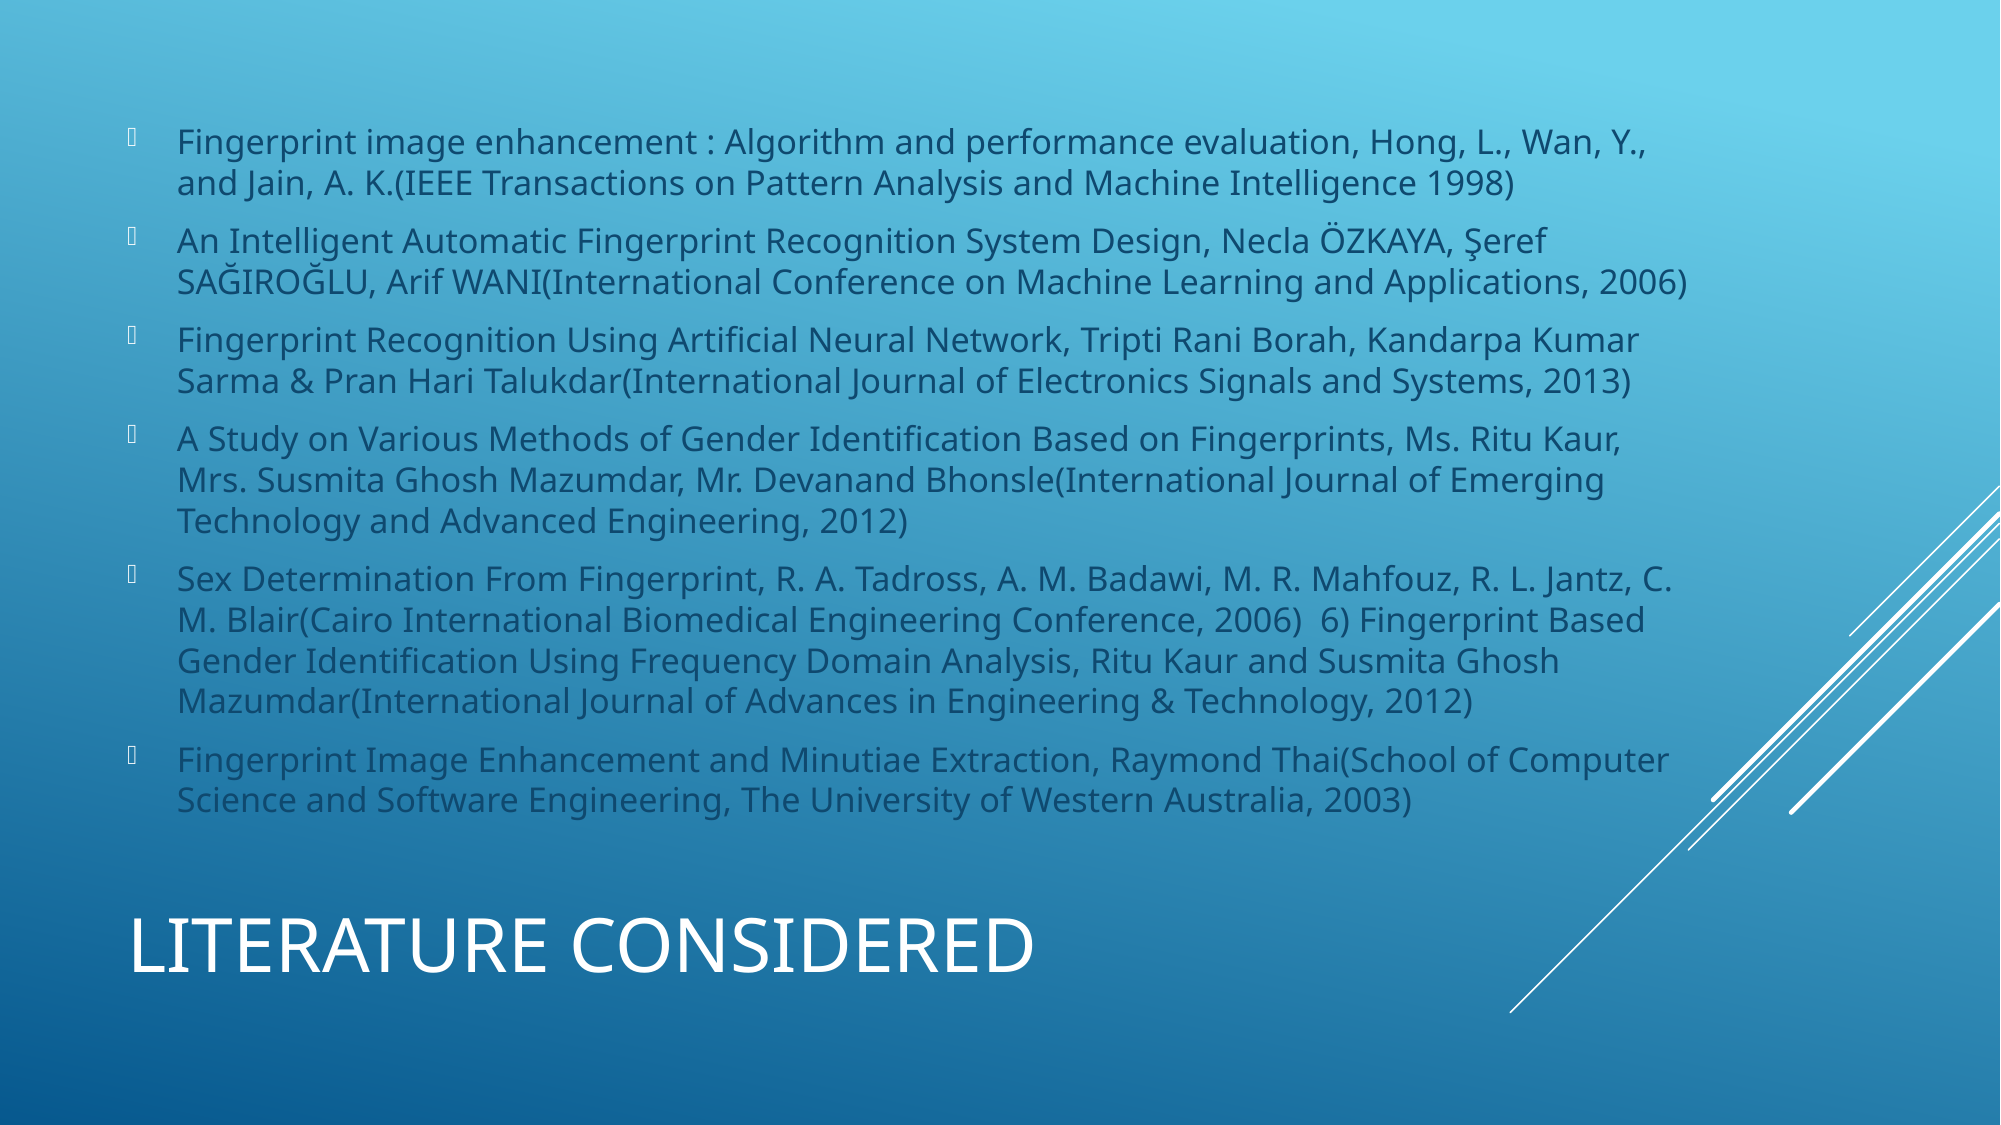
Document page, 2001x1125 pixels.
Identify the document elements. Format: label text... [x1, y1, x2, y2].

title Literature considered [112, 868, 1513, 1067]
list Fingerprint image enhancement : Algorithm and performance evaluation, Hong, L., Wan, Y., and Jain, A. K.(IEEE Transactions on Pattern Analysis and Machine Intelligence 1998) An Intelligent Automatic Fingerprint Recognition System Design, Necla ÖZKAYA, Şeref SAĞIROĞLU, Arif WANI(International Conference on Machine Learning and Applications, 2006) Fingerprint Recognition Using Artificial Neural Network, Tripti Rani Borah, Kandarpa Kumar Sarma & Pran Hari Talukdar(International Journal of Electronics Signals and Systems, 2013) A Study on Various Methods of Gender Identification Based on Fingerprints, Ms. Ritu Kaur, Mrs. Susmita Ghosh Mazumdar, Mr. Devanand Bhonsle(International Journal of Emerging Technology and Advanced Engineering, 2012) Sex Determination From Fingerprint, R. A. Tadross, A. M. Badawi, M. R. Mahfouz, R. L. Jantz, C. M. Blair(Cairo International Biomedical Engineering Conference, 2006) 6) Fingerprint Based Gender Identification Using Frequency Domain Analysis, Ritu Kaur and Susmita Ghosh Mazumdar(International Journal of Advances in Engineering & Technology, 2012) Fingerprint Image Enhancement and Minutiae Extraction, Raymond Thai(School of Computer Science and Software Engineering, The University of Western Australia, 2003) [112, 112, 1706, 868]
